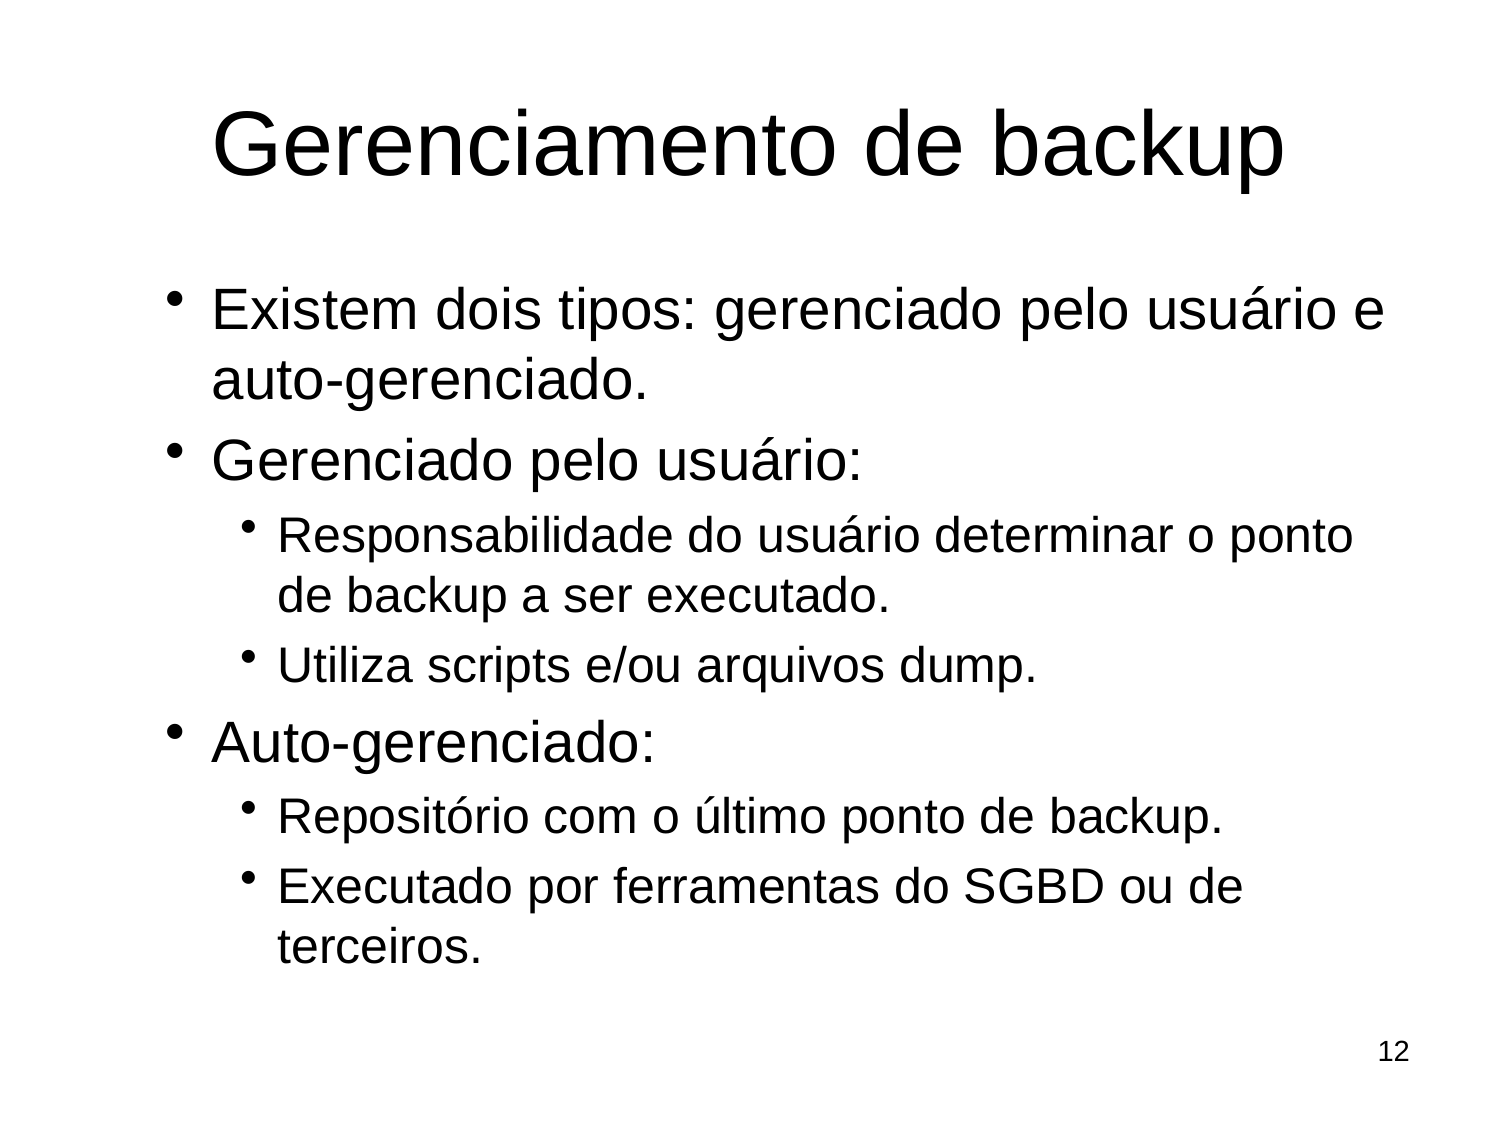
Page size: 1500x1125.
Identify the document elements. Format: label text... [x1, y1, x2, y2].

list Existem dois tipos: gerenciado pelo usuário e auto-gerenciado. Gerenciado pelo usuário: Responsabilidade do usuário determinar o ponto de backup a ser executado. Utiliza scripts e/ou arquivos dump. Auto-gerenciado: Repositório com o último ponto de backup. Executado por ferramentas do SGBD ou de terceiros. [75, 263, 1425, 1047]
slide_number 12 [1074, 1047, 1425, 1103]
title Gerenciamento de backup [75, 44, 1425, 233]
